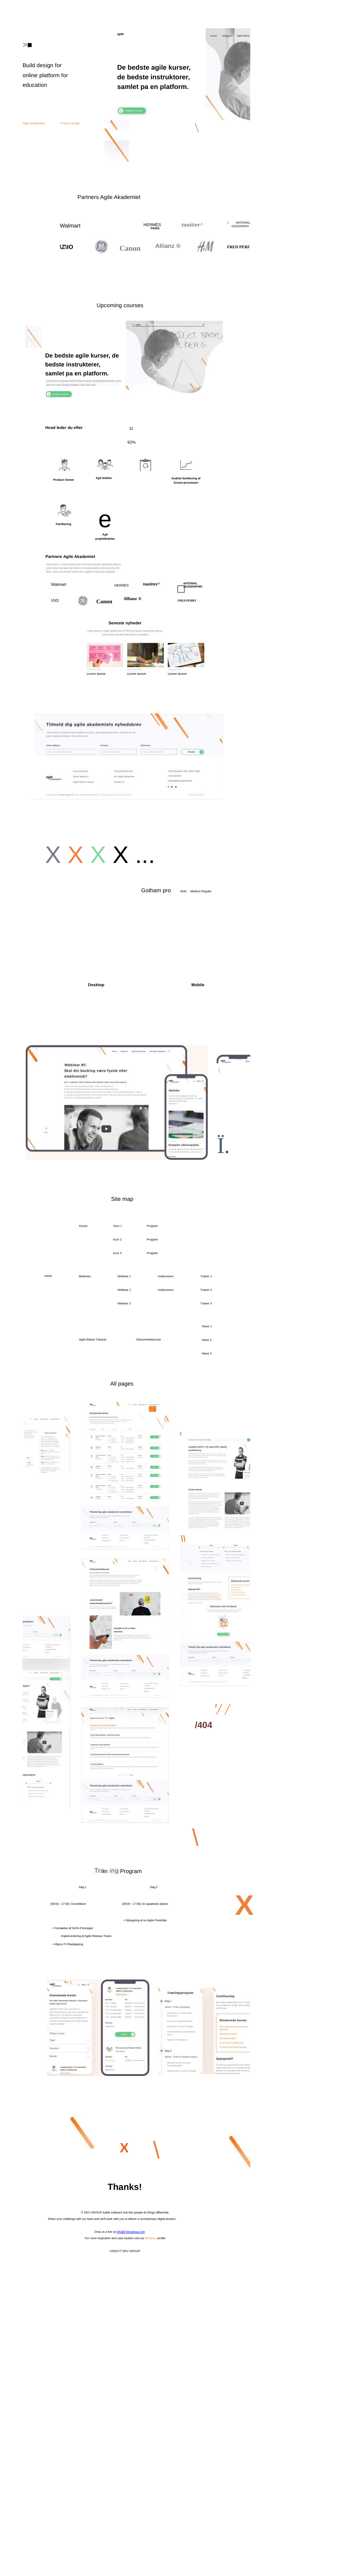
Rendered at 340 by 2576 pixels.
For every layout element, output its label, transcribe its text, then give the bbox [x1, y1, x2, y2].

text_box Implementering af Agile Release Trains [54, 1934, 107, 1939]
text_box Allianz ® [123, 596, 148, 606]
text_box X [120, 2139, 129, 2150]
picture [28, 763, 223, 800]
text_box \ [195, 119, 205, 130]
picture [97, 459, 113, 471]
text_box Home [40, 1274, 52, 1279]
text_box Dag 1 [79, 1885, 90, 1891]
text_box Agil ledelse [95, 476, 114, 481]
text_box De bedste agile kurser, de bedste instruktorer, samlet pa en platform. [117, 61, 197, 88]
text_box FRED PERF [227, 244, 250, 249]
text_box Program [147, 1251, 163, 1257]
text_box Hvad leder du efter [45, 425, 92, 431]
text_box Facilitering [56, 522, 73, 529]
picture [95, 240, 108, 254]
picture [104, 120, 129, 162]
text_box Upcoming courses [97, 301, 154, 309]
text_box X [235, 1887, 250, 1912]
text_box FRED PERRY [177, 598, 199, 603]
text_box \Z\IO [60, 243, 83, 250]
text_box Webinar 3 [117, 1301, 137, 1306]
picture [109, 1868, 119, 1874]
text_box Product Owner [53, 478, 76, 484]
picture [59, 458, 70, 471]
text_box Webinar 2 [117, 1288, 137, 1293]
text_box Trainer 1 [200, 1274, 216, 1279]
text_box Undervisere [157, 1288, 179, 1293]
text_box Allianz ® [155, 242, 185, 251]
text_box Grafisk facilitering af Scrum-processen [171, 476, 201, 485]
text_box De bedste agile kurser, de bedste instrukterer, samlet pa en platform. [45, 350, 120, 375]
picture [34, 713, 223, 755]
text_box □ NATIONAL GEOGRAPH [227, 221, 250, 231]
text_box \/\IO [51, 598, 69, 604]
text_box tuuitter^ [181, 221, 213, 229]
text_box GEOGRAPHIC [183, 585, 199, 588]
text_box Program [120, 1867, 147, 1875]
picture [46, 391, 72, 398]
text_box Trainer 2 [200, 1288, 217, 1293]
picture [23, 1616, 70, 1809]
text_box Kurser [79, 1224, 92, 1229]
text_box Drop us a line at info@it-devgroup.com [94, 2230, 156, 2235]
picture [81, 1707, 169, 1823]
text_box agile [117, 32, 128, 39]
text_box (09:00 - 17:00): Overblikket [50, 1902, 90, 1907]
text_box '/ / /404 [195, 1699, 250, 1736]
text_box Kurs 3 [113, 1251, 125, 1256]
picture [78, 595, 88, 606]
text_box (09:00 - 17:00): Et spadestik dybere [122, 1902, 173, 1907]
text_box Agile Master Classes [79, 1338, 115, 1343]
picture [158, 1988, 251, 2074]
picture [196, 240, 216, 254]
picture [82, 643, 205, 675]
text_box 11 [129, 426, 134, 431]
text_box HERMÈS [114, 583, 133, 590]
text_box Canon [96, 598, 115, 604]
text_box Partnere Agile Akademiet [45, 554, 107, 560]
picture [26, 1045, 208, 1160]
picture [46, 563, 122, 573]
text_box in [103, 1867, 109, 1874]
text_box Site map [111, 1195, 139, 1203]
text_box Webinar 1 [117, 1274, 136, 1279]
picture [228, 2135, 251, 2169]
text_box • Forstàelse af SAFe Principper [52, 1926, 94, 1931]
text_box All pages [110, 1380, 140, 1387]
text_box tuuitter^ [143, 581, 168, 588]
picture [188, 1438, 251, 1479]
text_box News 1 [202, 1324, 215, 1329]
picture [94, 1868, 104, 1874]
text_box 1 [179, 1431, 186, 1437]
text_box >■ Build design for online platform for education [23, 39, 72, 87]
picture [47, 1980, 149, 2076]
text_box NATIONAL [183, 581, 196, 585]
picture [81, 1558, 169, 1698]
text_box Trainer 3 [200, 1301, 217, 1306]
text_box Agile Akademient [23, 121, 47, 126]
text_box Virksomhedskurser [136, 1338, 169, 1342]
text_box Undervisere [157, 1274, 179, 1279]
text_box Walmart [51, 581, 70, 589]
text_box e Agil projektledelse [94, 503, 116, 531]
picture [24, 1417, 71, 1473]
text_box • Opbygning af en Agile Portefolje [123, 1918, 171, 1923]
text_box X X X X ... Gotham pro Bold Medium Regular [45, 839, 212, 899]
picture [216, 1054, 251, 1063]
text_box Share your challenge with our team and we'll work with you to deliver a revolutionary digital product. [48, 2217, 202, 2222]
text_box Kurs 1 [113, 1224, 125, 1229]
picture [69, 2116, 95, 2151]
picture [139, 458, 152, 471]
text_box Thanks! [103, 2181, 146, 2191]
text_box HERMÈS PARIS [143, 222, 167, 233]
text_box News 2 [202, 1338, 216, 1343]
text_box ©2020 IT DEV GROUP [107, 2249, 143, 2254]
text_box \\ [181, 1533, 191, 1544]
text_box Canon [119, 243, 143, 250]
text_box Ï. [217, 1131, 250, 1141]
text_box \ [153, 2134, 167, 2152]
text_box 92% [126, 440, 137, 445]
text_box Partners Agile Akademiet [60, 193, 138, 201]
text_box IT DEV GROUP builds software that lets people do things differently. [72, 2211, 178, 2216]
text_box For more inspiration and case studies visit our Behance profile [77, 2236, 173, 2241]
picture [180, 459, 192, 471]
picture [117, 106, 148, 116]
text_box \ [192, 1822, 214, 1851]
picture [188, 1488, 251, 1528]
text_box Mobile [191, 982, 208, 988]
picture [81, 1402, 169, 1549]
text_box Kurs 2 [113, 1238, 125, 1242]
picture [25, 325, 42, 348]
picture [87, 630, 163, 636]
text_box Program [147, 1238, 163, 1243]
picture [126, 320, 223, 394]
text_box News 3 [202, 1352, 216, 1356]
text_box Dag 2 [150, 1885, 162, 1891]
text_box Webinars [79, 1274, 97, 1279]
picture [58, 504, 72, 518]
picture [46, 380, 121, 386]
text_box • Afprov PI Planlægning [52, 1942, 86, 1947]
text_box Product design [60, 121, 82, 126]
text_box Program [147, 1224, 163, 1229]
text_box Seneste nyheder [105, 620, 145, 626]
text_box □ [177, 581, 183, 589]
picture [205, 28, 251, 121]
text_box Walmart [60, 222, 84, 231]
text_box \ [218, 1066, 224, 1073]
text_box Desktop [88, 982, 108, 988]
picture [180, 1544, 251, 1686]
